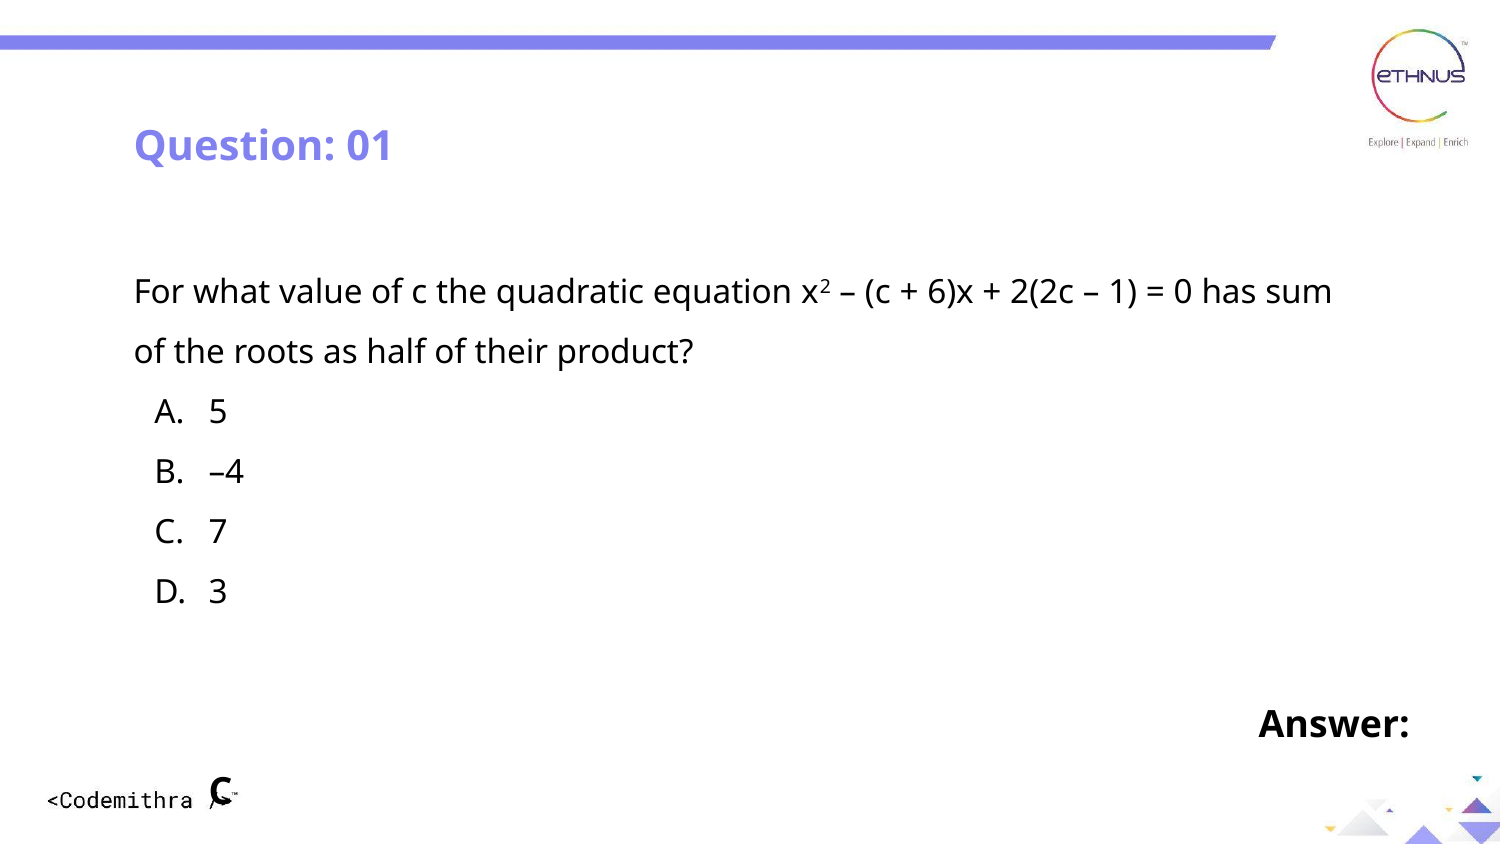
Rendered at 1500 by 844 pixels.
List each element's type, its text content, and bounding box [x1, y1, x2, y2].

text_box Question: 01 [118, 103, 611, 184]
picture [0, 1, 1500, 844]
list For what value of c the quadratic equation x2 – (c + 6)x + 2(2c – 1) = 0 has sum of the roots as half of their product? 5 –4 7 3 Answer: C [118, 235, 1431, 687]
